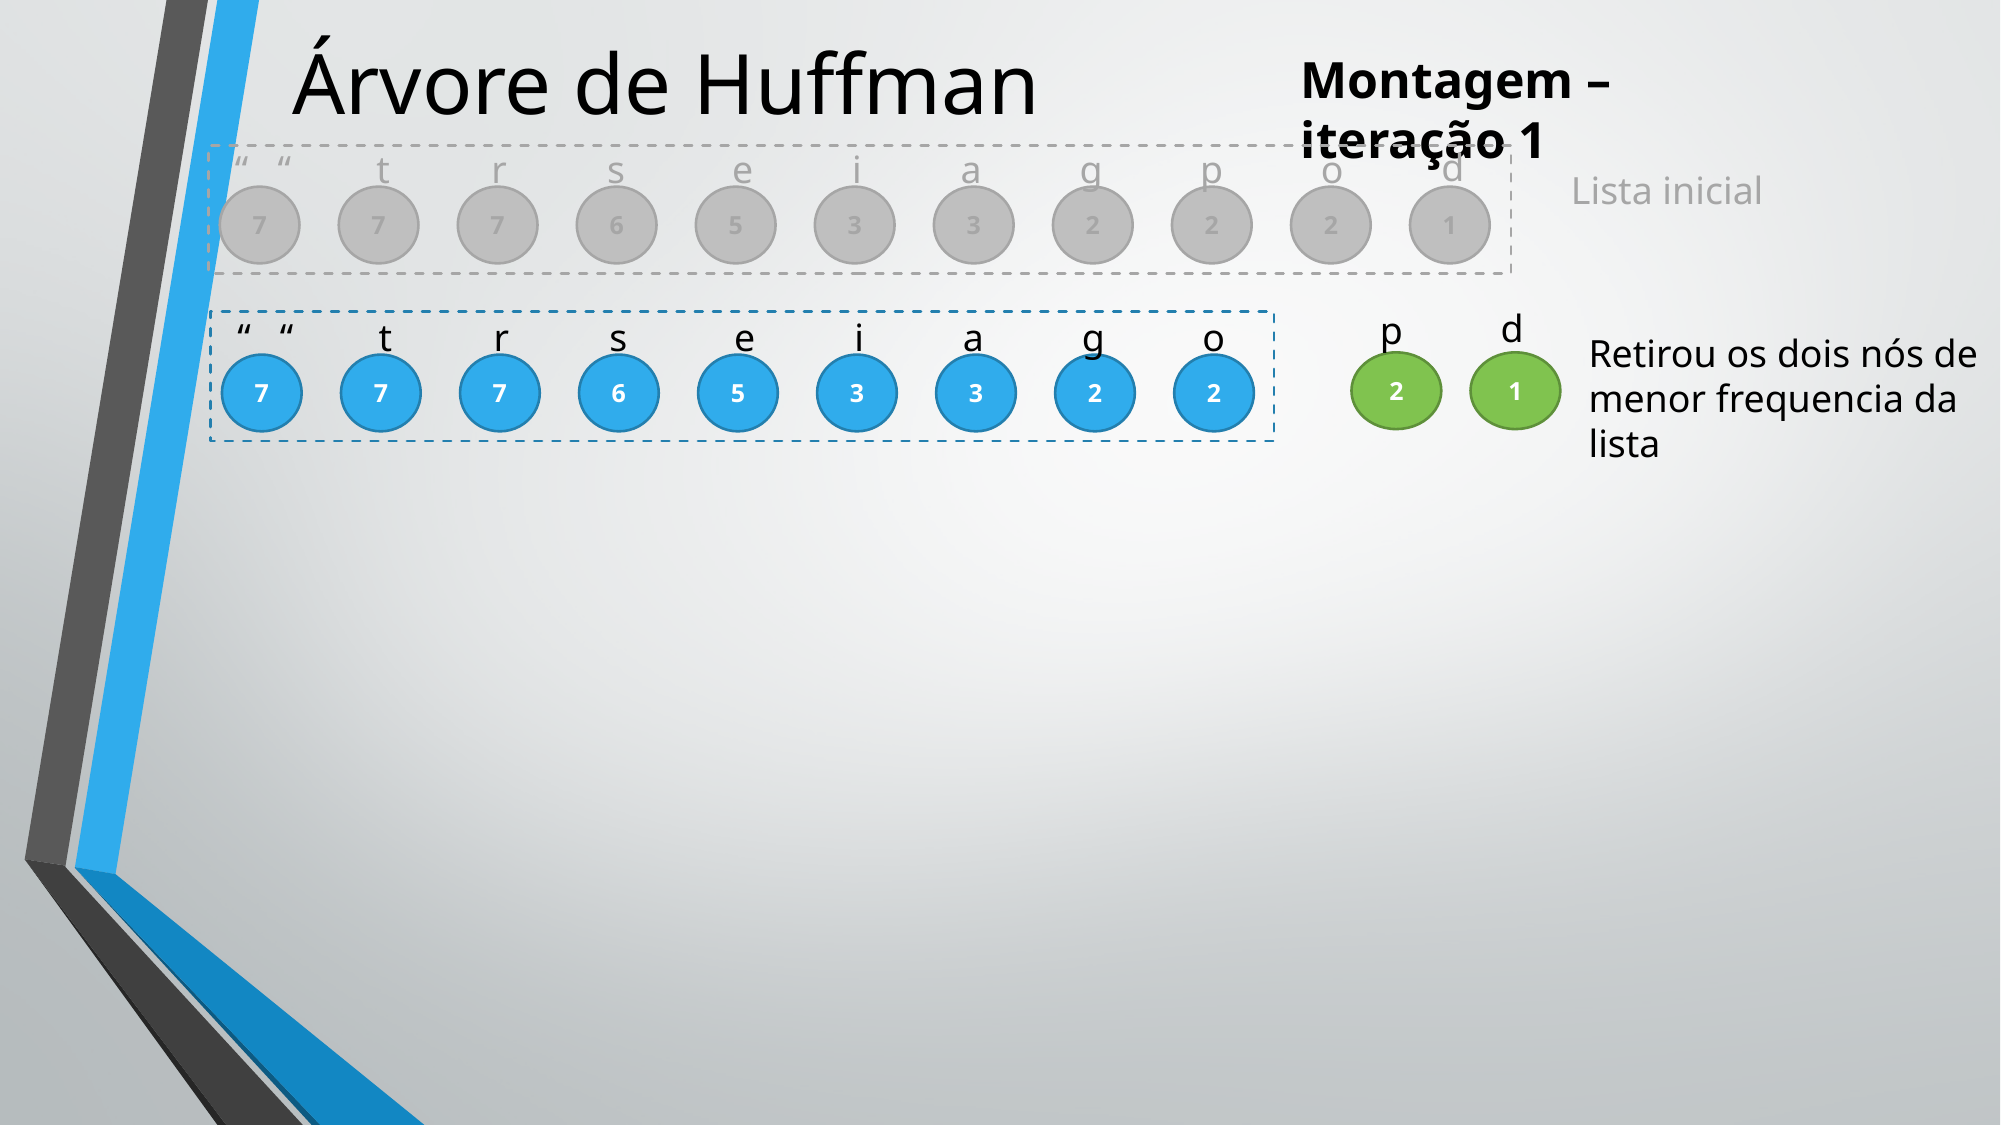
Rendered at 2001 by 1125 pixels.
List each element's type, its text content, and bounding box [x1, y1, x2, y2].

text_box e [717, 138, 768, 145]
text_box a [948, 306, 999, 311]
text_box [209, 310, 1275, 442]
text_box o [1306, 138, 1359, 145]
text_box [207, 144, 1512, 275]
text_box g [1064, 138, 1118, 145]
text_box Lista inicial [1555, 159, 2000, 219]
text_box a [945, 138, 997, 145]
text_box “ “ [220, 138, 307, 145]
text_box r [476, 138, 522, 145]
text_box t [361, 138, 405, 145]
text_box s [594, 306, 643, 311]
text_box o [1187, 306, 1240, 311]
text_box i [839, 306, 879, 311]
title Árvore de Huffman [0, 0, 1489, 177]
text_box p [1185, 138, 1238, 145]
text_box Montagem – iteração 1 [1286, 40, 1812, 536]
text_box 1 [1469, 358, 1562, 431]
text_box g [1067, 306, 1120, 311]
text_box e [719, 306, 771, 311]
text_box Retirou os dois nós de menor frequencia da lista [1573, 322, 2000, 473]
text_box “ “ [222, 306, 309, 311]
text_box d [1426, 136, 1480, 145]
text_box t [363, 306, 408, 311]
text_box i [837, 138, 877, 145]
text_box s [592, 138, 640, 145]
text_box d [1485, 297, 1543, 358]
text_box p [1365, 299, 1422, 360]
text_box r [478, 306, 524, 311]
text_box 2 [1350, 357, 1443, 431]
